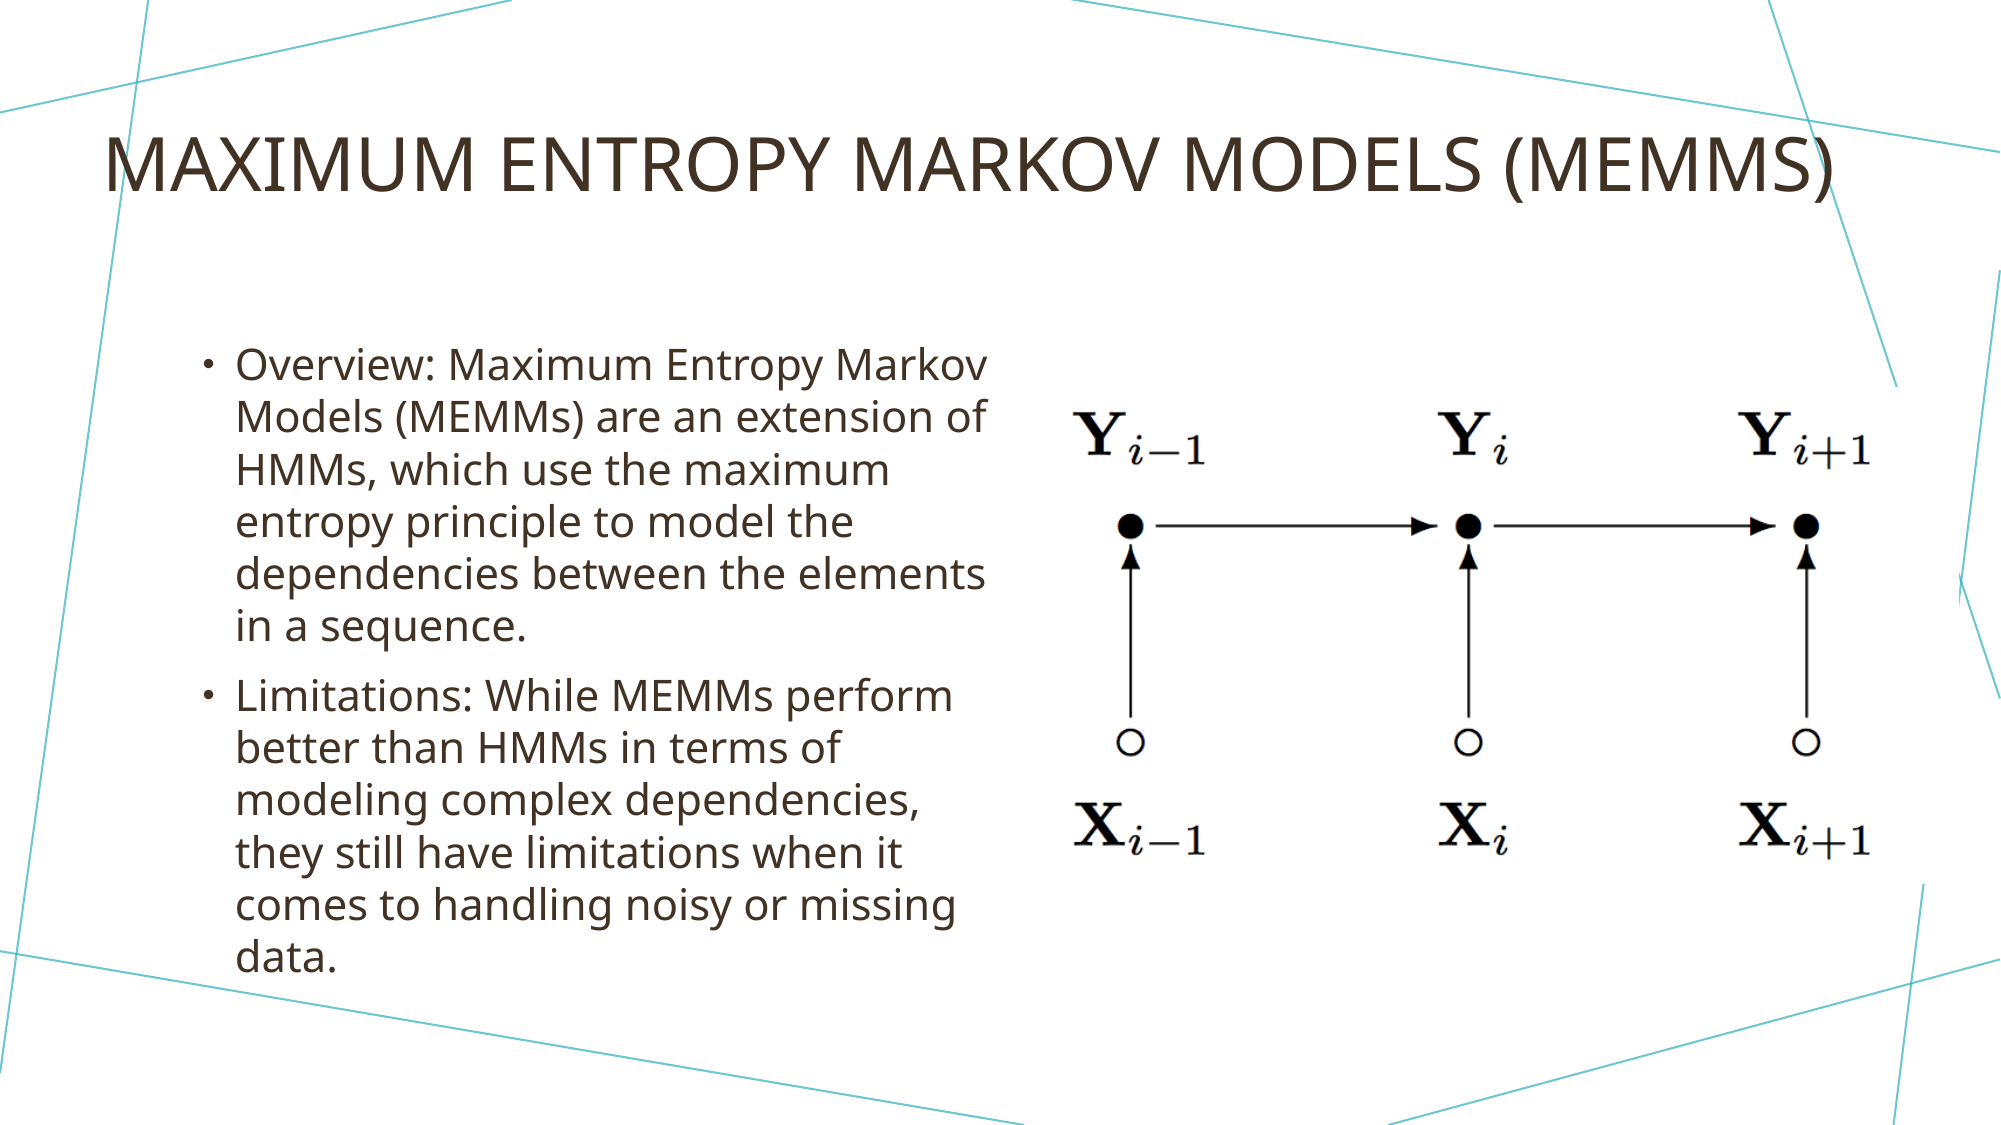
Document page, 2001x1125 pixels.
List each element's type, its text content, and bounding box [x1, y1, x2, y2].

list Overview: Maximum Entropy Markov Models (MEMMs) are an extension of HMMs, which use the maximum entropy principle to model the dependencies between the elements in a sequence. Limitations: While MEMMs perform better than HMMs in terms of modeling complex dependencies, they still have limitations when it comes to handling noisy or missing data. [187, 329, 1023, 990]
picture [1000, 387, 1960, 884]
title Maximum Entropy Markov Models (MEMMs) [87, 53, 1872, 281]
